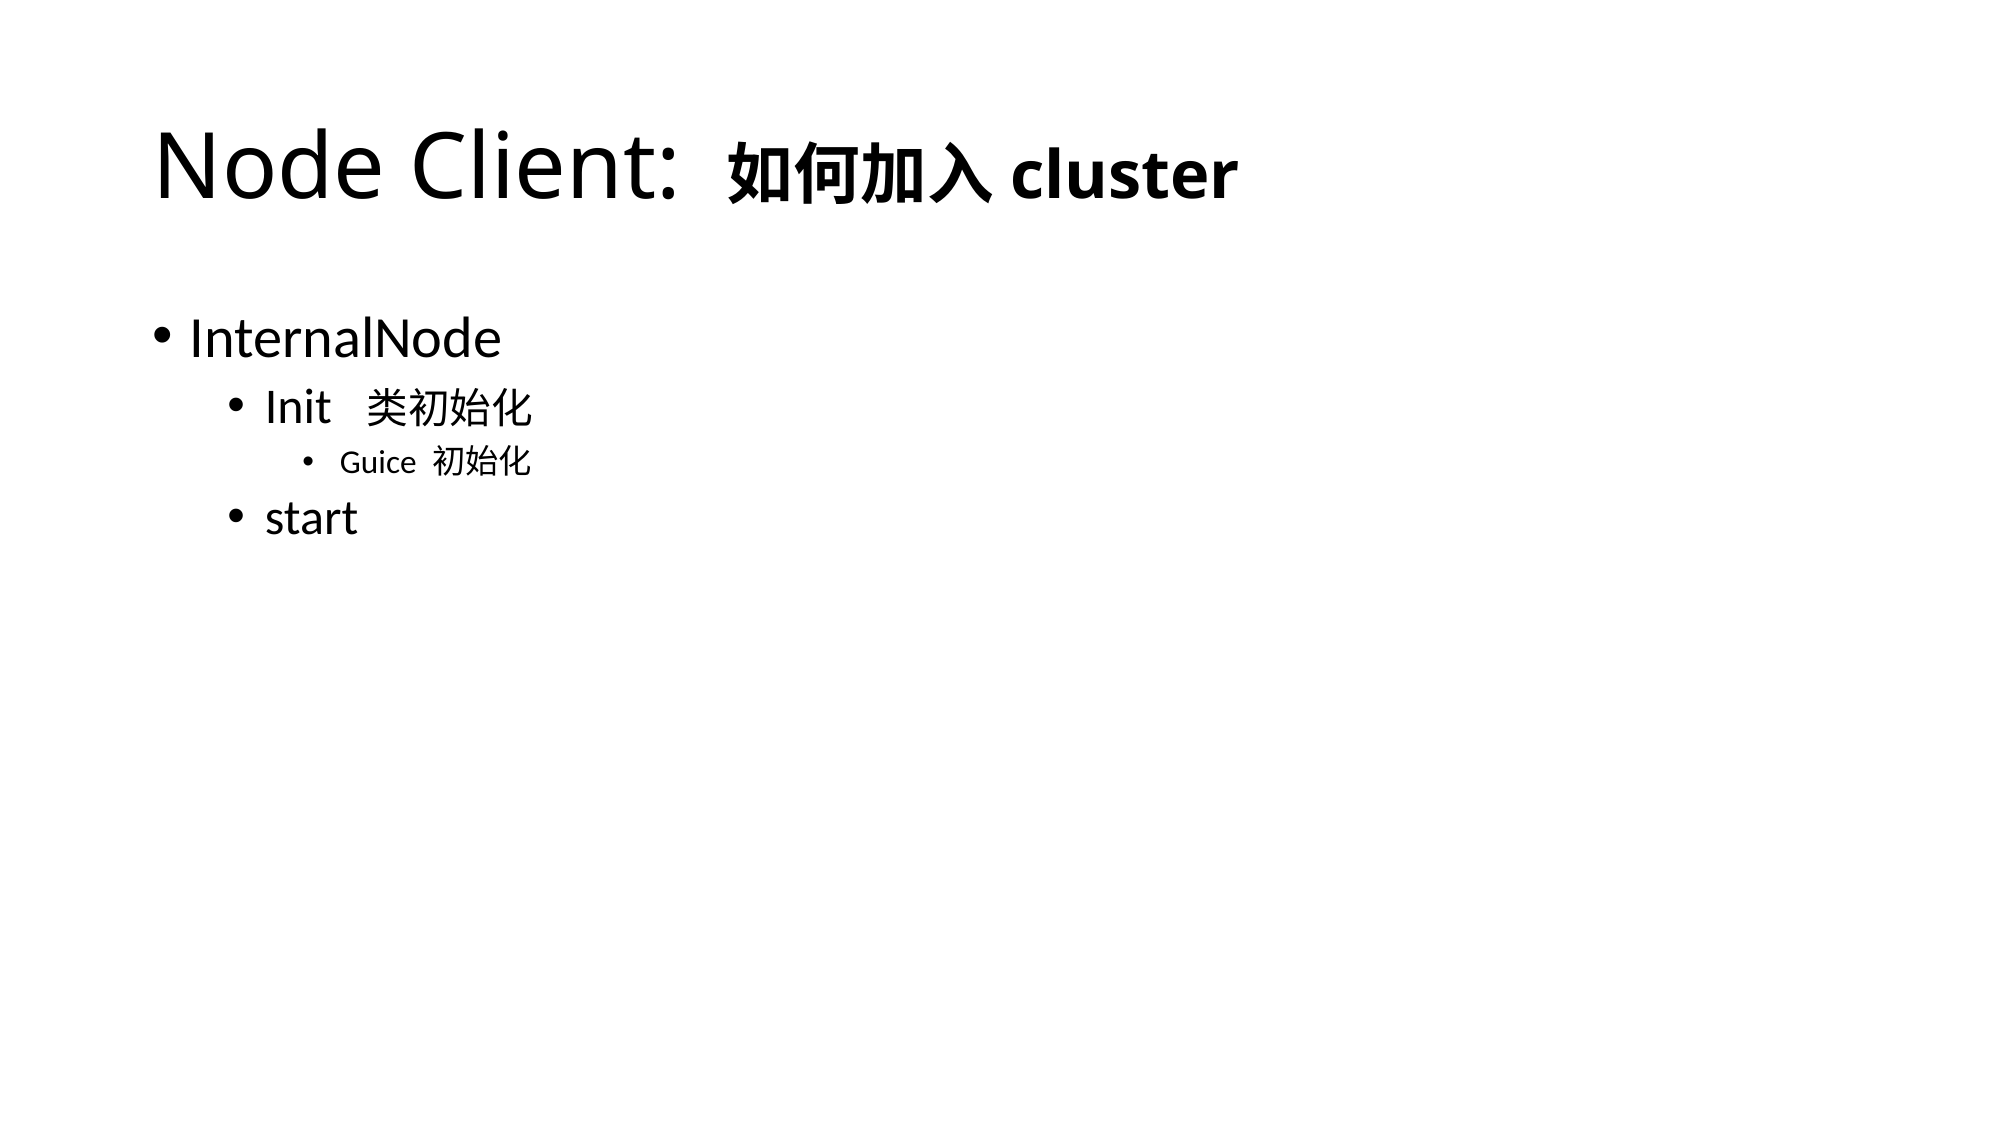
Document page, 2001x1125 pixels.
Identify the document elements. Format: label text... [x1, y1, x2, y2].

title Node Client: 如何加入cluster [137, 59, 1863, 278]
list InternalNode Init 类初始化 Guice 初始化 start [137, 299, 1863, 1014]
